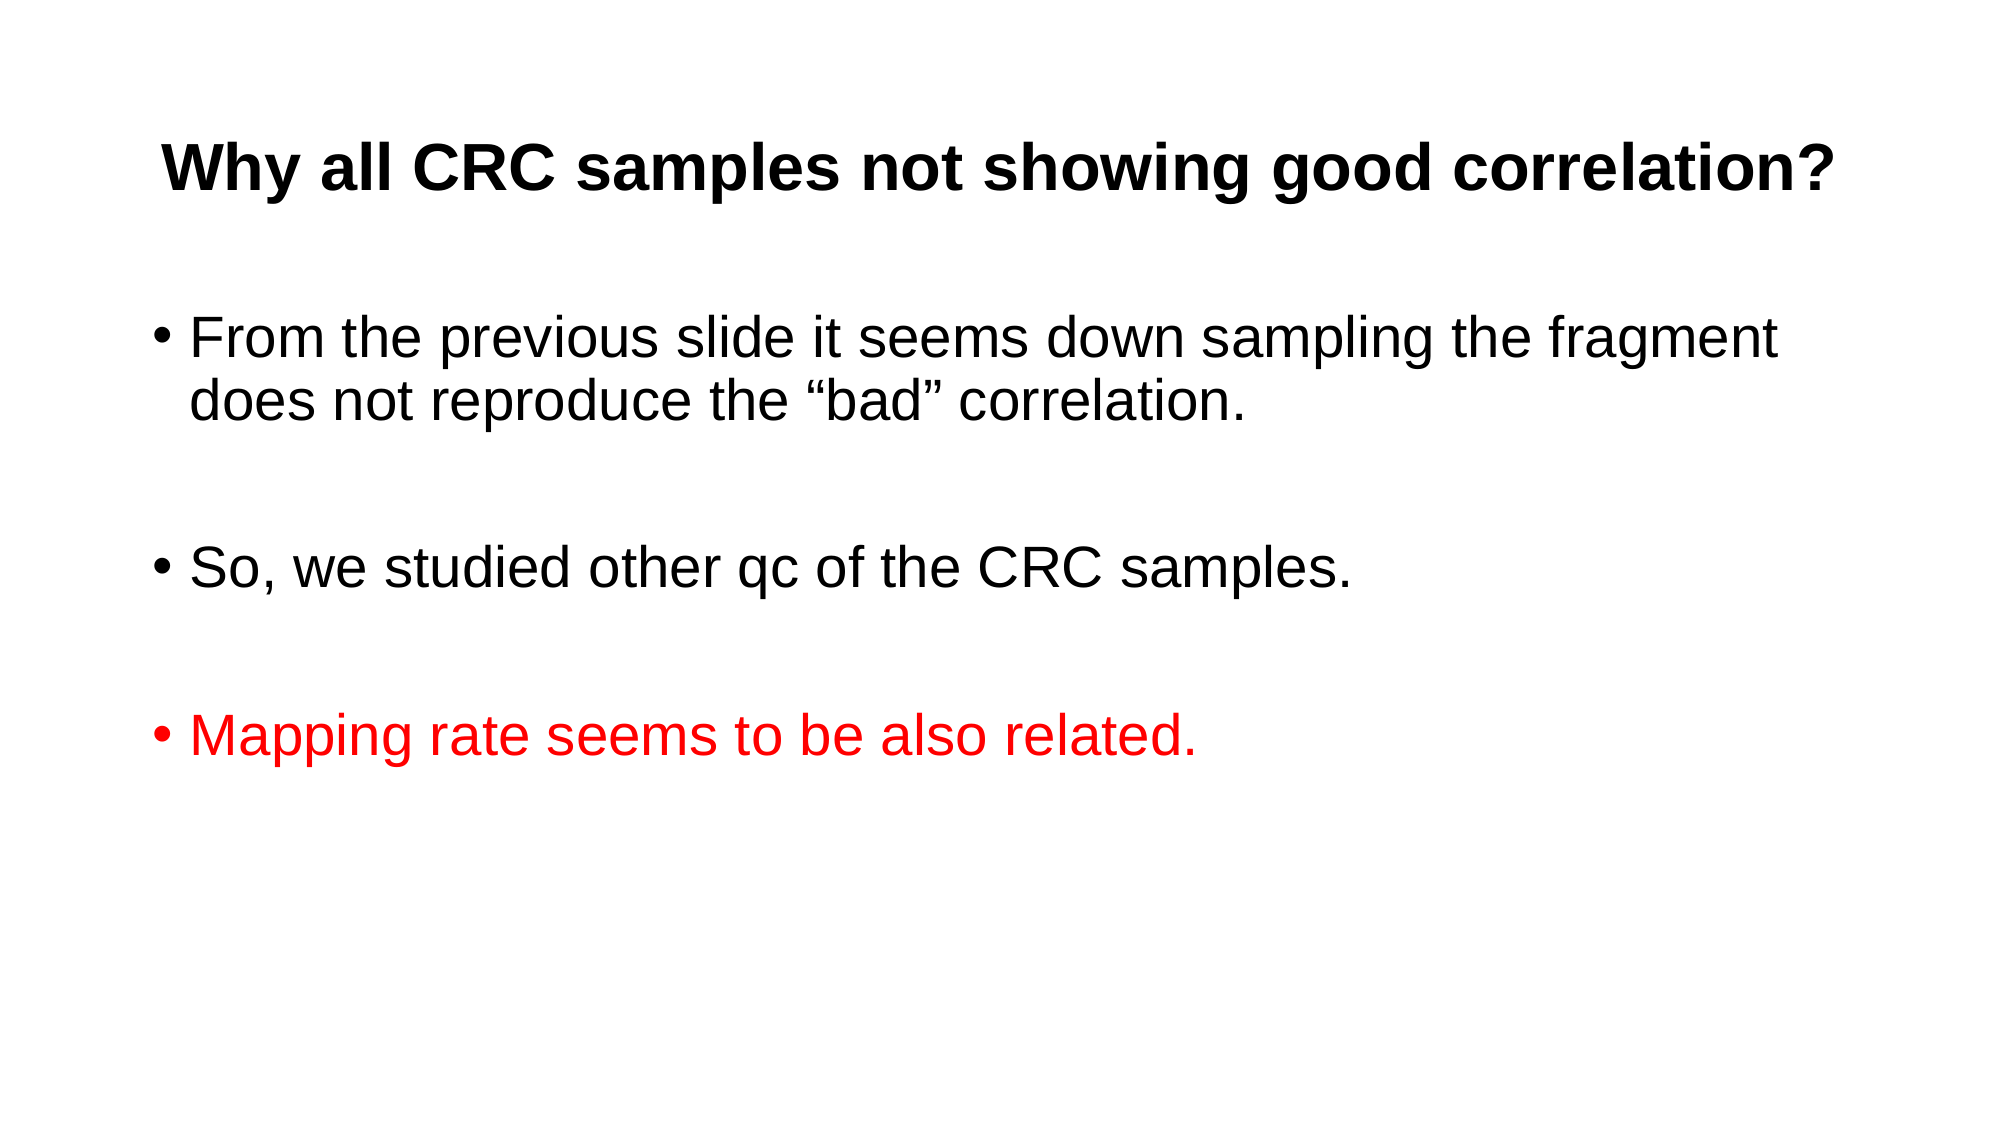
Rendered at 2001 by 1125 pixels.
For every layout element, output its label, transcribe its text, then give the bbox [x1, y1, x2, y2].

list From the previous slide it seems down sampling the fragment does not reproduce the “bad” correlation. So, we studied other qc of the CRC samples. Mapping rate seems to be also related. [137, 299, 1863, 1014]
title Why all CRC samples not showing good correlation? [137, 59, 1863, 278]
